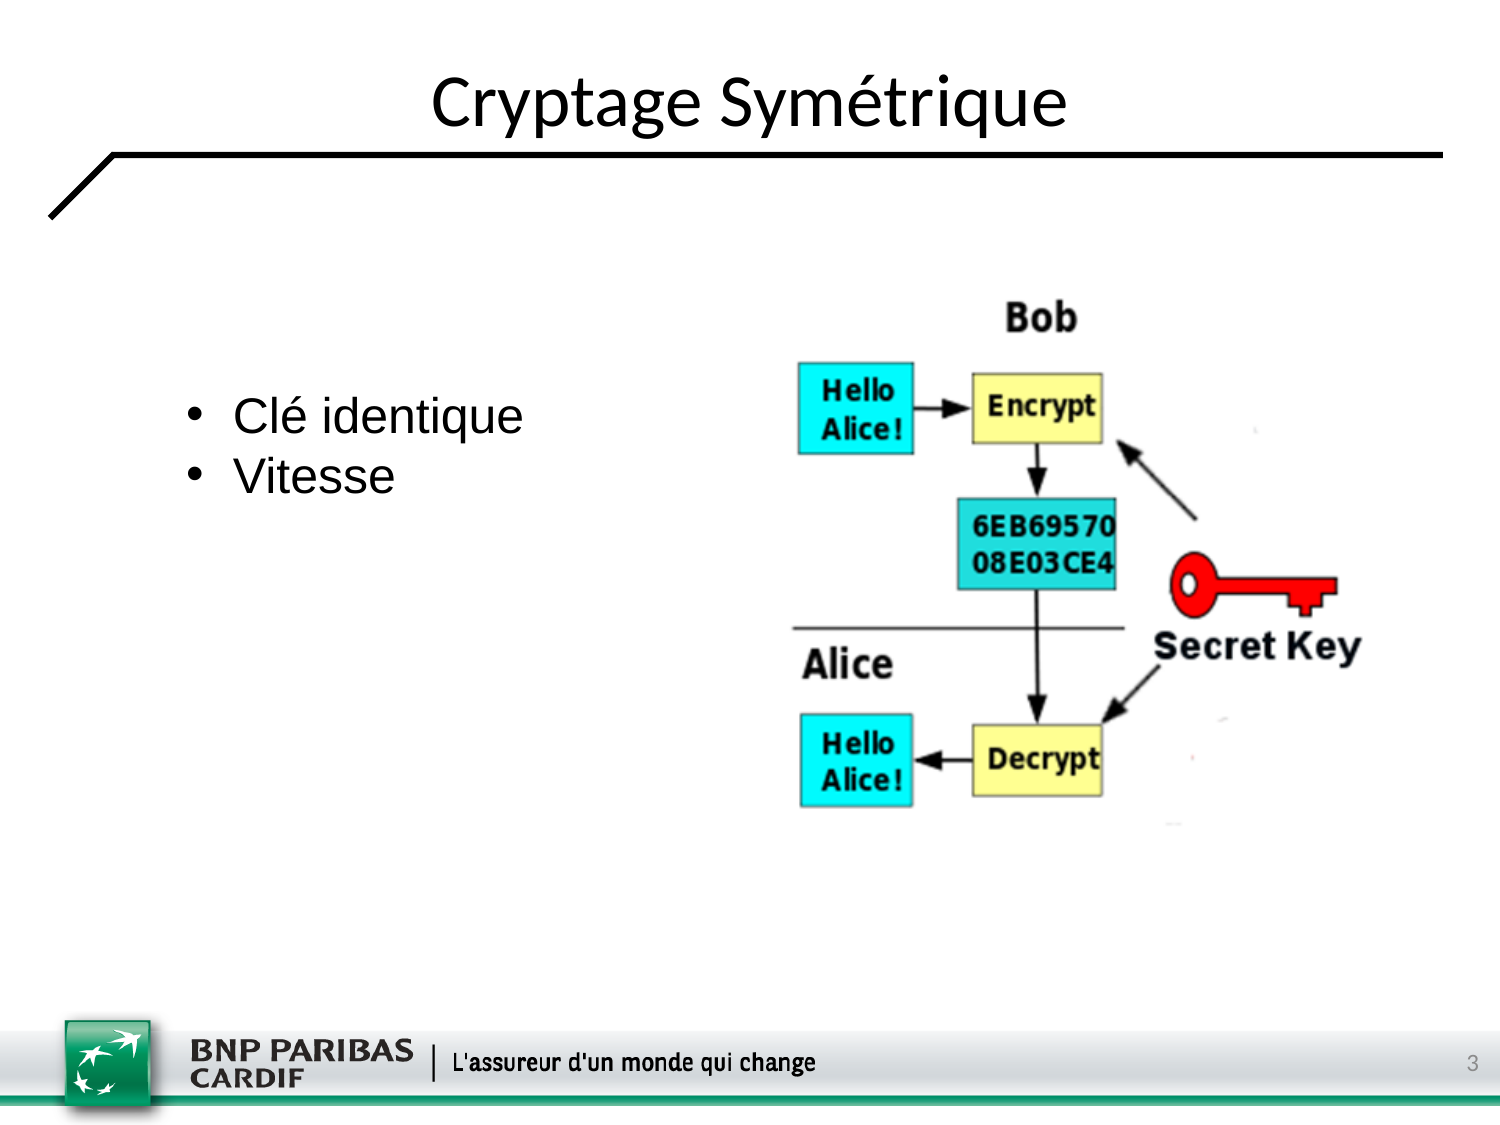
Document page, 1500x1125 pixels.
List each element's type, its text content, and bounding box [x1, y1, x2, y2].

slide_number 3 [1411, 1046, 1495, 1076]
picture [773, 280, 1366, 845]
title Cryptage Symétrique [74, 44, 1426, 150]
picture [0, 1011, 1500, 1125]
text_box Clé identique Vitesse [171, 376, 656, 511]
